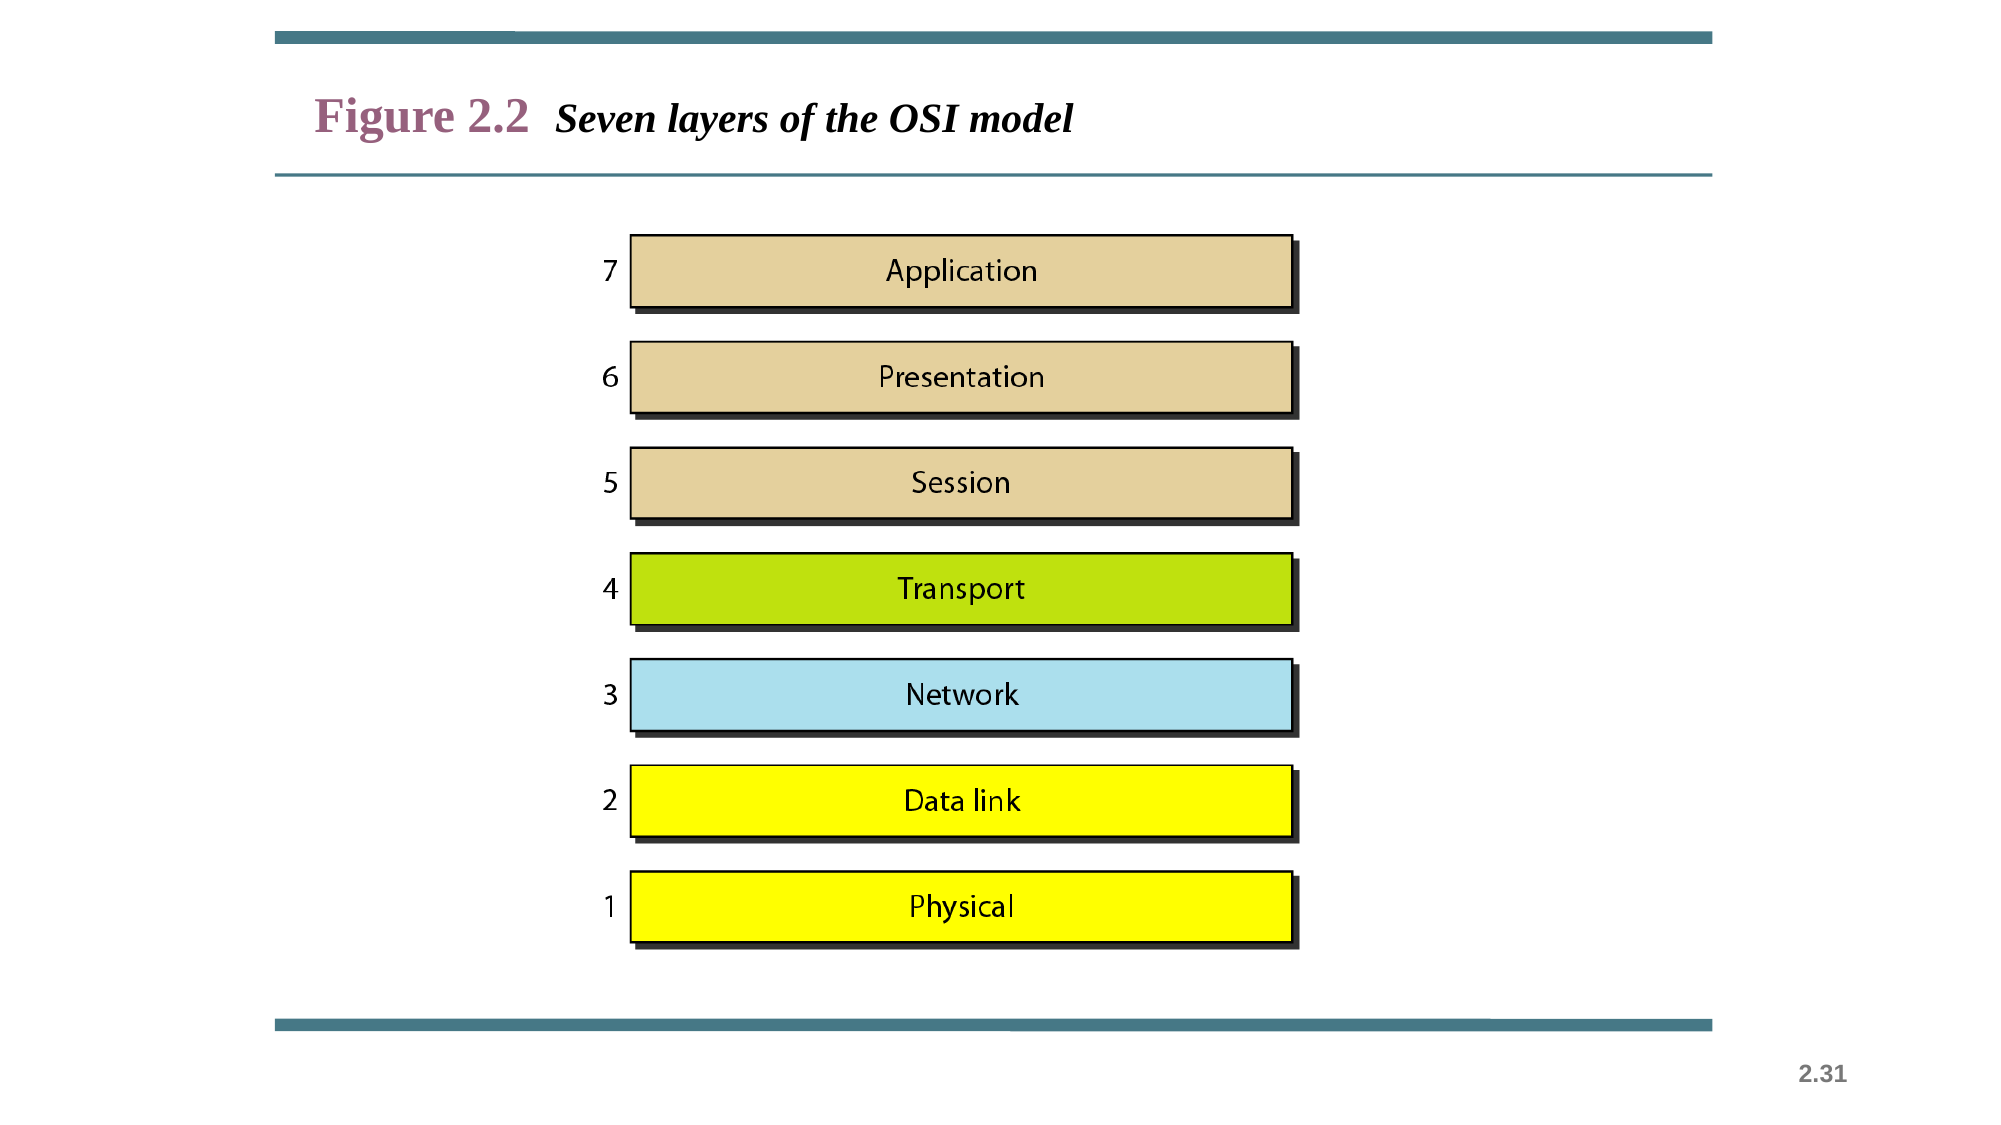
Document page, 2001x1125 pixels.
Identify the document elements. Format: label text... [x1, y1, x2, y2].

text_box Figure 2.2 Seven layers of the OSI model [299, 74, 1089, 150]
slide_number 2.31 [1412, 1042, 1863, 1103]
picture [602, 233, 1301, 951]
